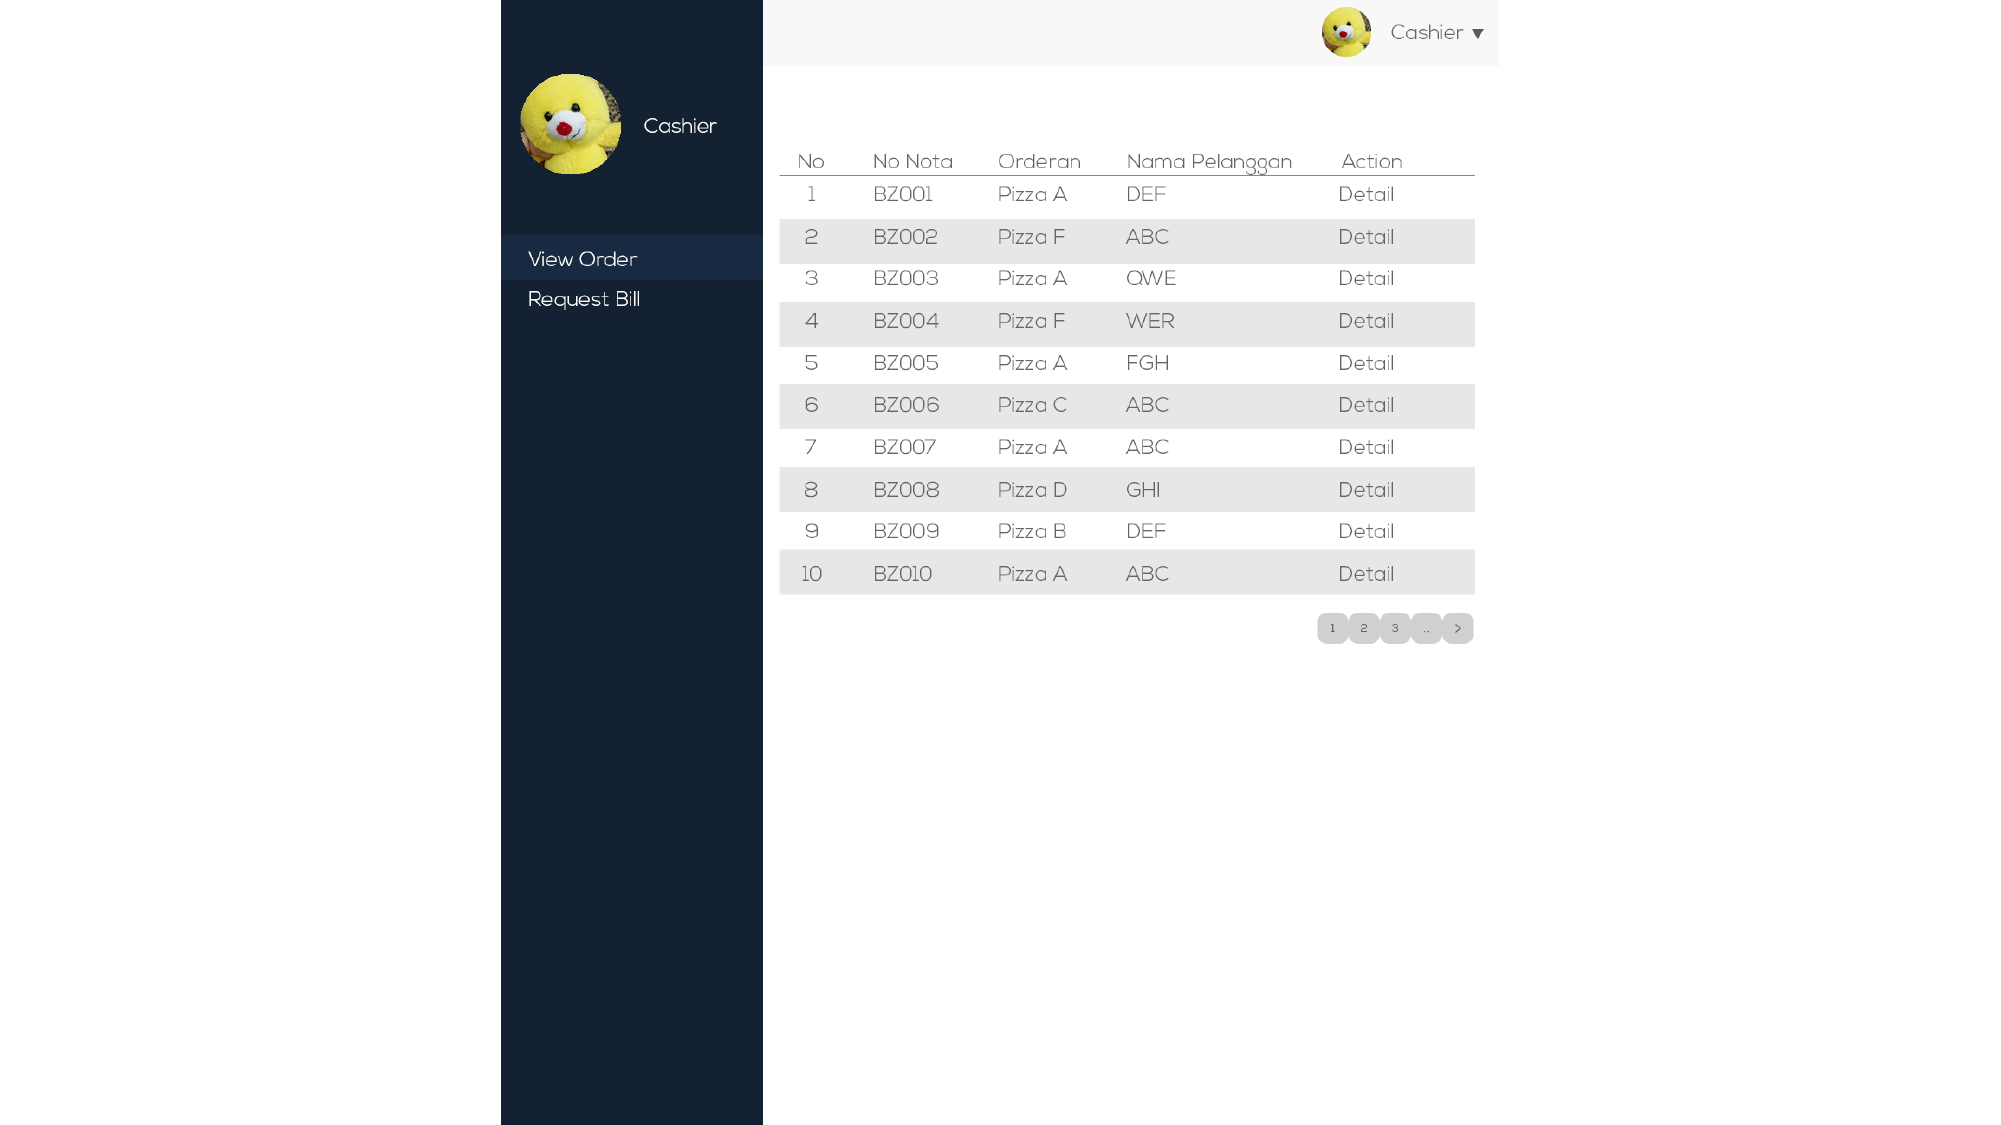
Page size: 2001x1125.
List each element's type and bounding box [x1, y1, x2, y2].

picture [501, 0, 1499, 1125]
